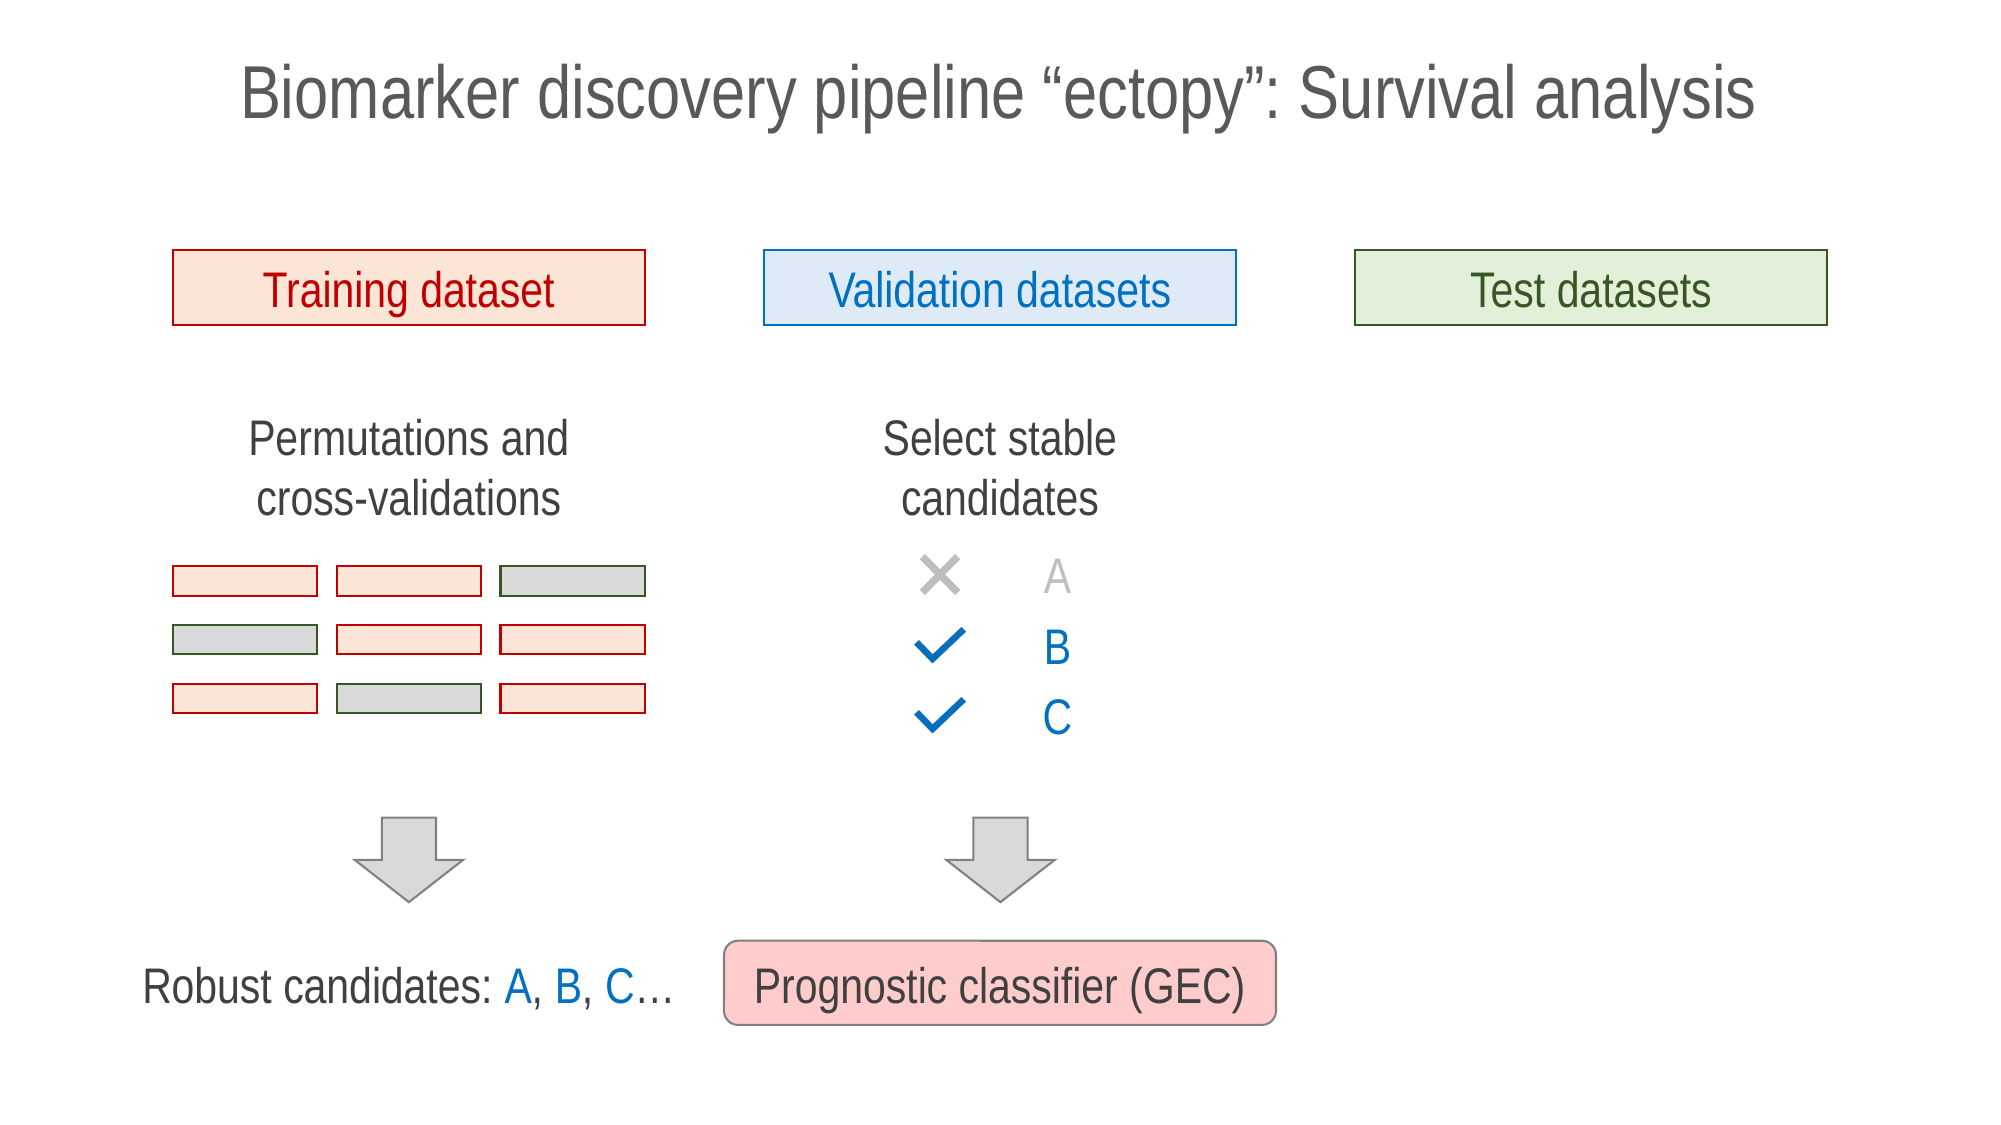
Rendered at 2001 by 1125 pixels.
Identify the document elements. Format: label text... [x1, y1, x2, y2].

text_box Validation datasets [763, 249, 1237, 326]
text_box Select stable candidates [763, 398, 1237, 534]
text_box [722, 939, 1278, 1026]
text_box Permutations and cross-validations [172, 397, 645, 533]
text_box [351, 816, 467, 904]
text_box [913, 536, 1088, 754]
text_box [172, 566, 645, 714]
text_box Biomarker discovery pipeline “ectopy”: Survival analysis [174, 36, 1825, 142]
text_box Robust candidates: A, B, C… [128, 945, 690, 1021]
text_box Test datasets [1354, 249, 1828, 326]
text_box Prognostic classifier (GEC) [739, 945, 1261, 1021]
text_box [943, 816, 1058, 904]
text_box Training dataset [172, 249, 646, 326]
